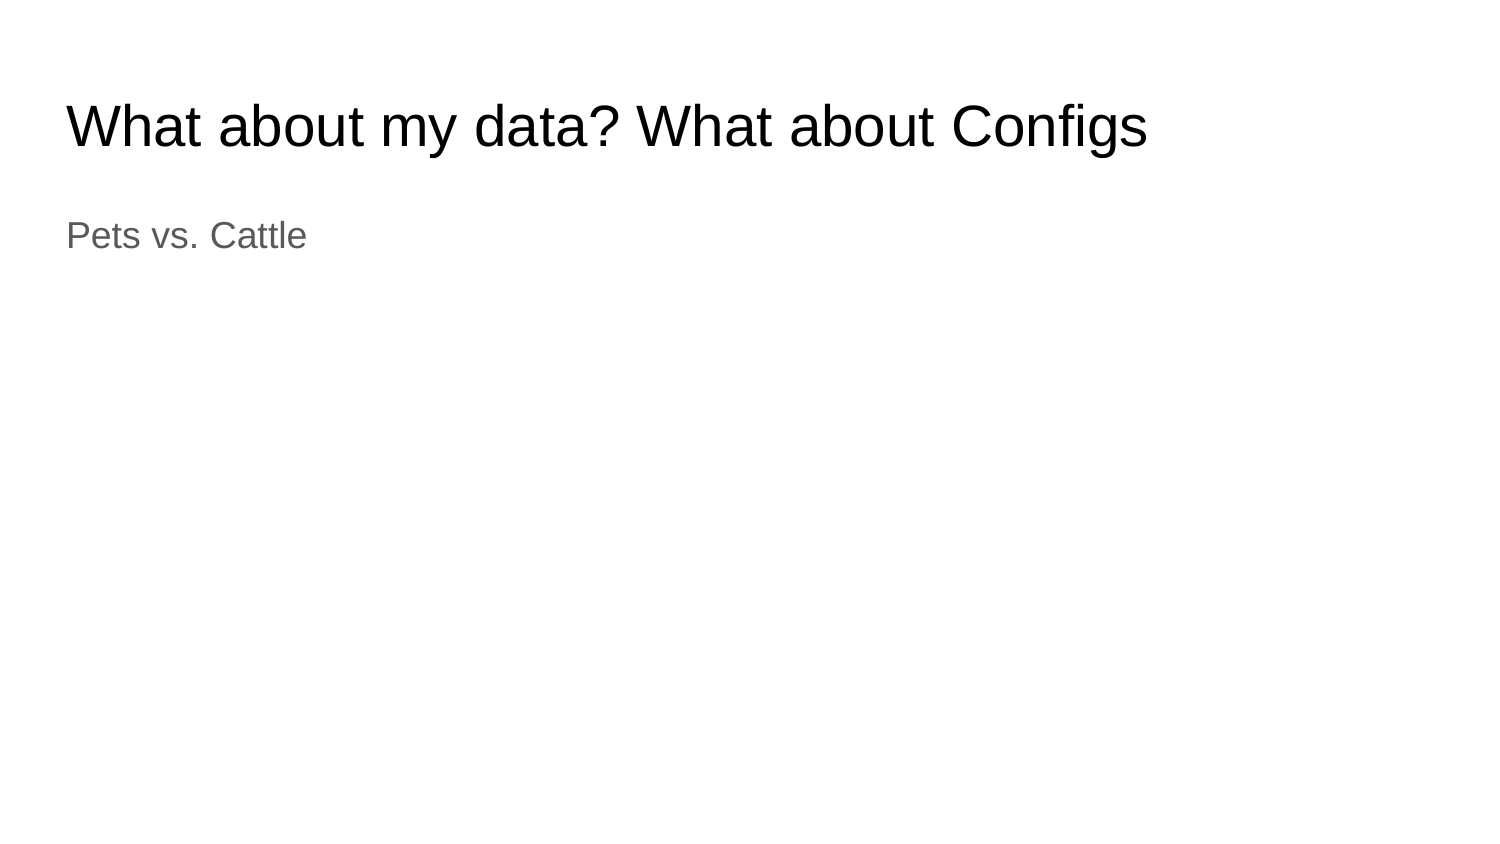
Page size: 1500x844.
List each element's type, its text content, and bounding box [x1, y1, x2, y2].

title What about my data? What about Configs [51, 72, 1449, 167]
list Pets vs. Cattle [51, 189, 327, 269]
